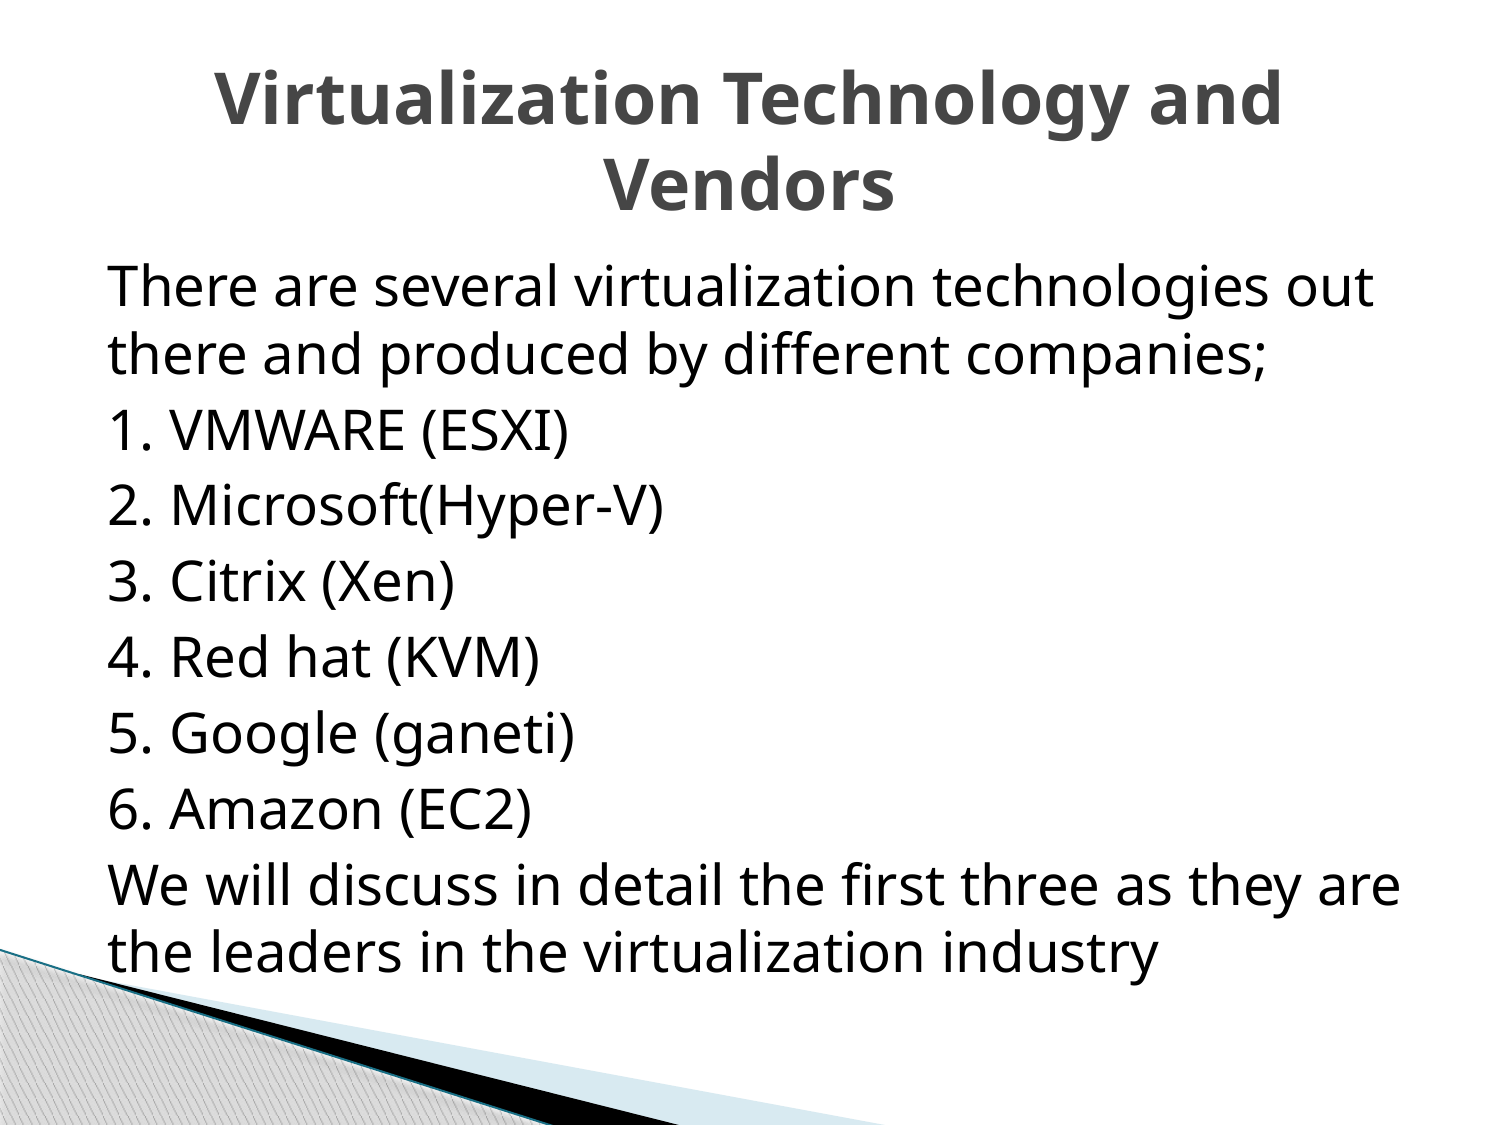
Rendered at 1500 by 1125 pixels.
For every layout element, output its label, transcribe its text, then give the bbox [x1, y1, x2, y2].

list There are several virtualization technologies out there and produced by different companies; 1. VMWARE (ESXI) 2. Microsoft(Hyper-V) 3. Citrix (Xen) 4. Red hat (KVM) 5. Google (ganeti) 6. Amazon (EC2) We will discuss in detail the first three as they are the leaders in the virtualization industry [75, 243, 1425, 1024]
title Virtualization Technology and Vendors [75, 45, 1425, 233]
